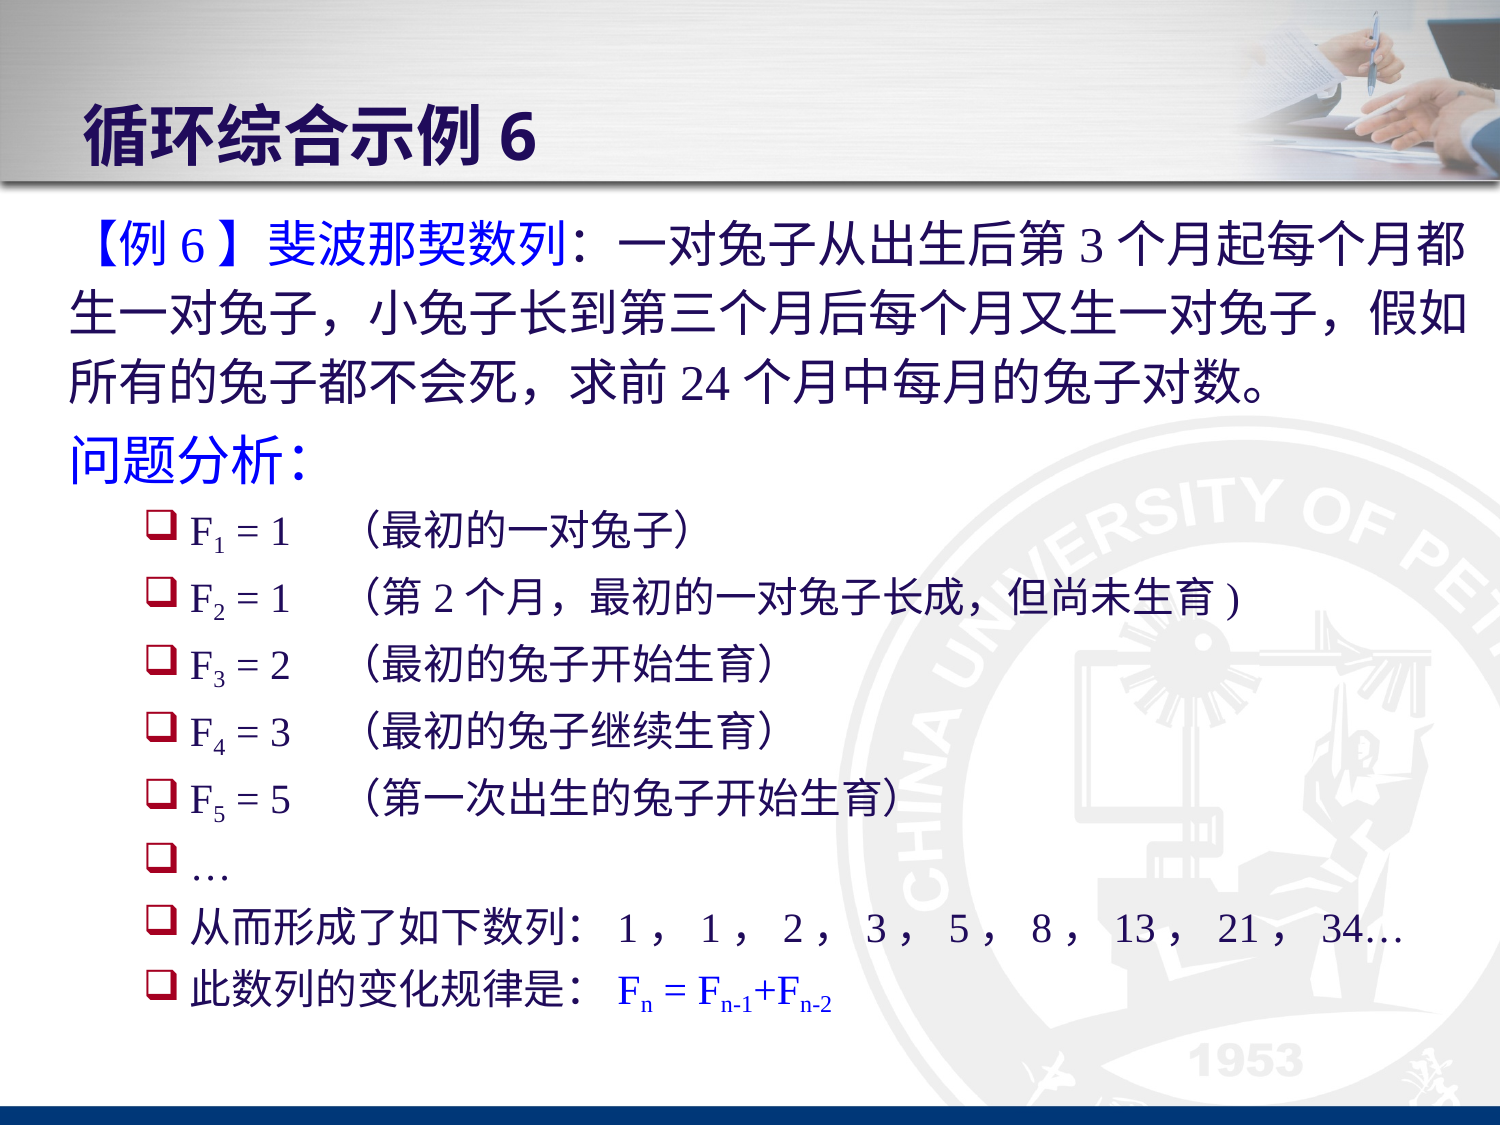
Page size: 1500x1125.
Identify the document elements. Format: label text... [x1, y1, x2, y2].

picture [0, 0, 1500, 1125]
list 【例6】斐波那契数列：一对兔子从出生后第3个月起每个月都生一对兔子，小兔子长到第三个月后每个月又生一对兔子，假如所有的兔子都不会死，求前24个月中每月的兔子对数。 问题分析： F1 = 1 （最初的一对兔子） F2 = 1 （第2个月，最初的一对兔子长成，但尚未生育) F3 = 2 （最初的兔子开始生育） F4 = 3 （最初的兔子继续生育） F5 = 5 （第一次出生的兔子开始生育） … 从而形成了如下数列：1，1，2，3，5，8，13，21，34… 此数列的变化规律是：Fn = Fn-1+Fn-2 [53, 196, 1500, 1083]
title 循环综合示例6 [67, 80, 1418, 188]
